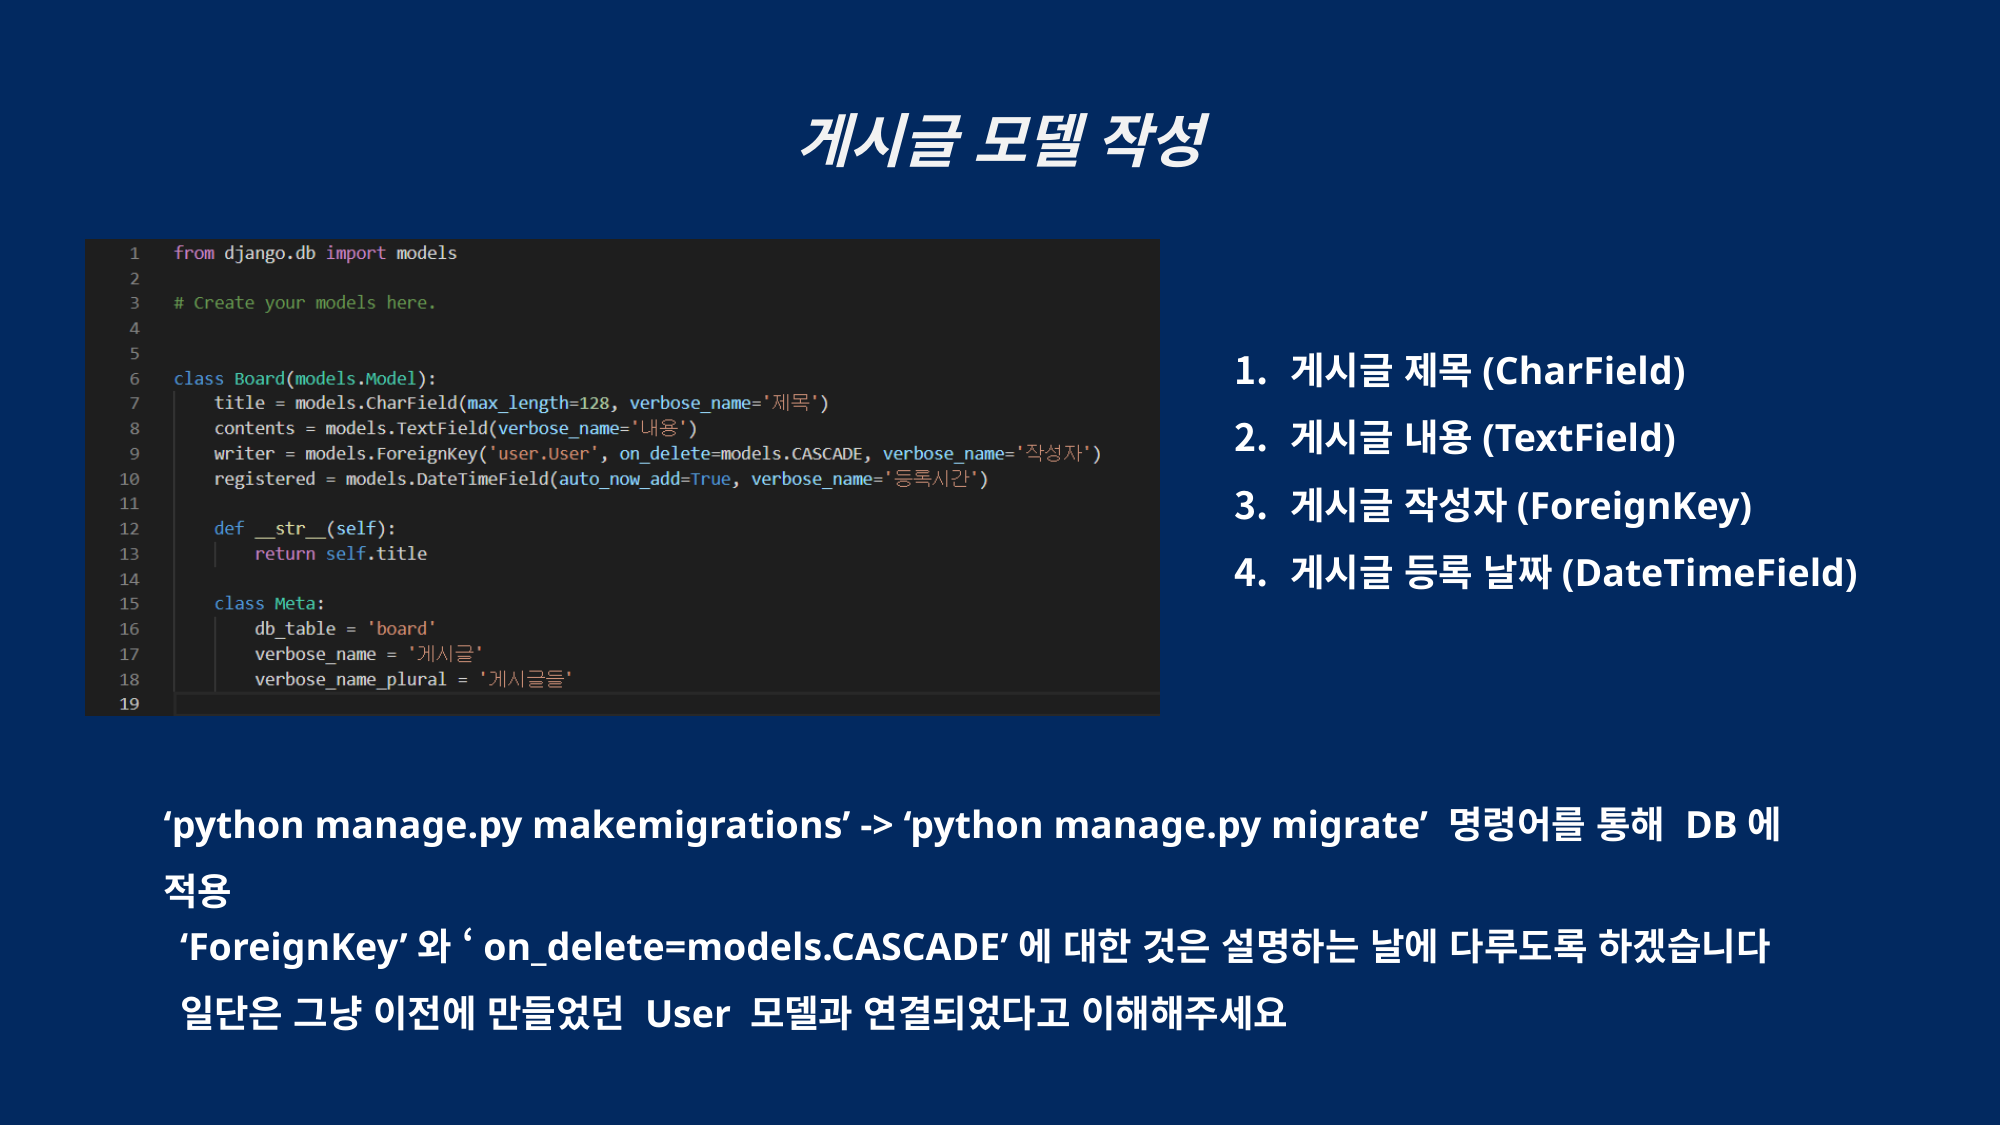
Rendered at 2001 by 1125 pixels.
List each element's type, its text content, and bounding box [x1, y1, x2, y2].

text_box 게시글 제목(CharField) 게시글 내용(TextField) 게시글 작성자(ForeignKey) 게시글 등록 날짜(DateTimeField) [1219, 317, 1886, 602]
picture [85, 239, 1160, 716]
text_box 게시글 모델 작성 [499, 62, 1501, 182]
text_box ‘python manage.py makemigrations’ -> ‘python manage.py migrate’ 명령어를 통해 DB에 적용 [148, 770, 1858, 921]
text_box ‘ForeignKey’와 ‘on_delete=models.CASCADE’에 대한 것은 설명하는 날에 다루도록 하겠습니다 일단은 그냥 이전에 만들었던 User 모델과 연결되었다고 이해해주세요 [165, 921, 1842, 1043]
